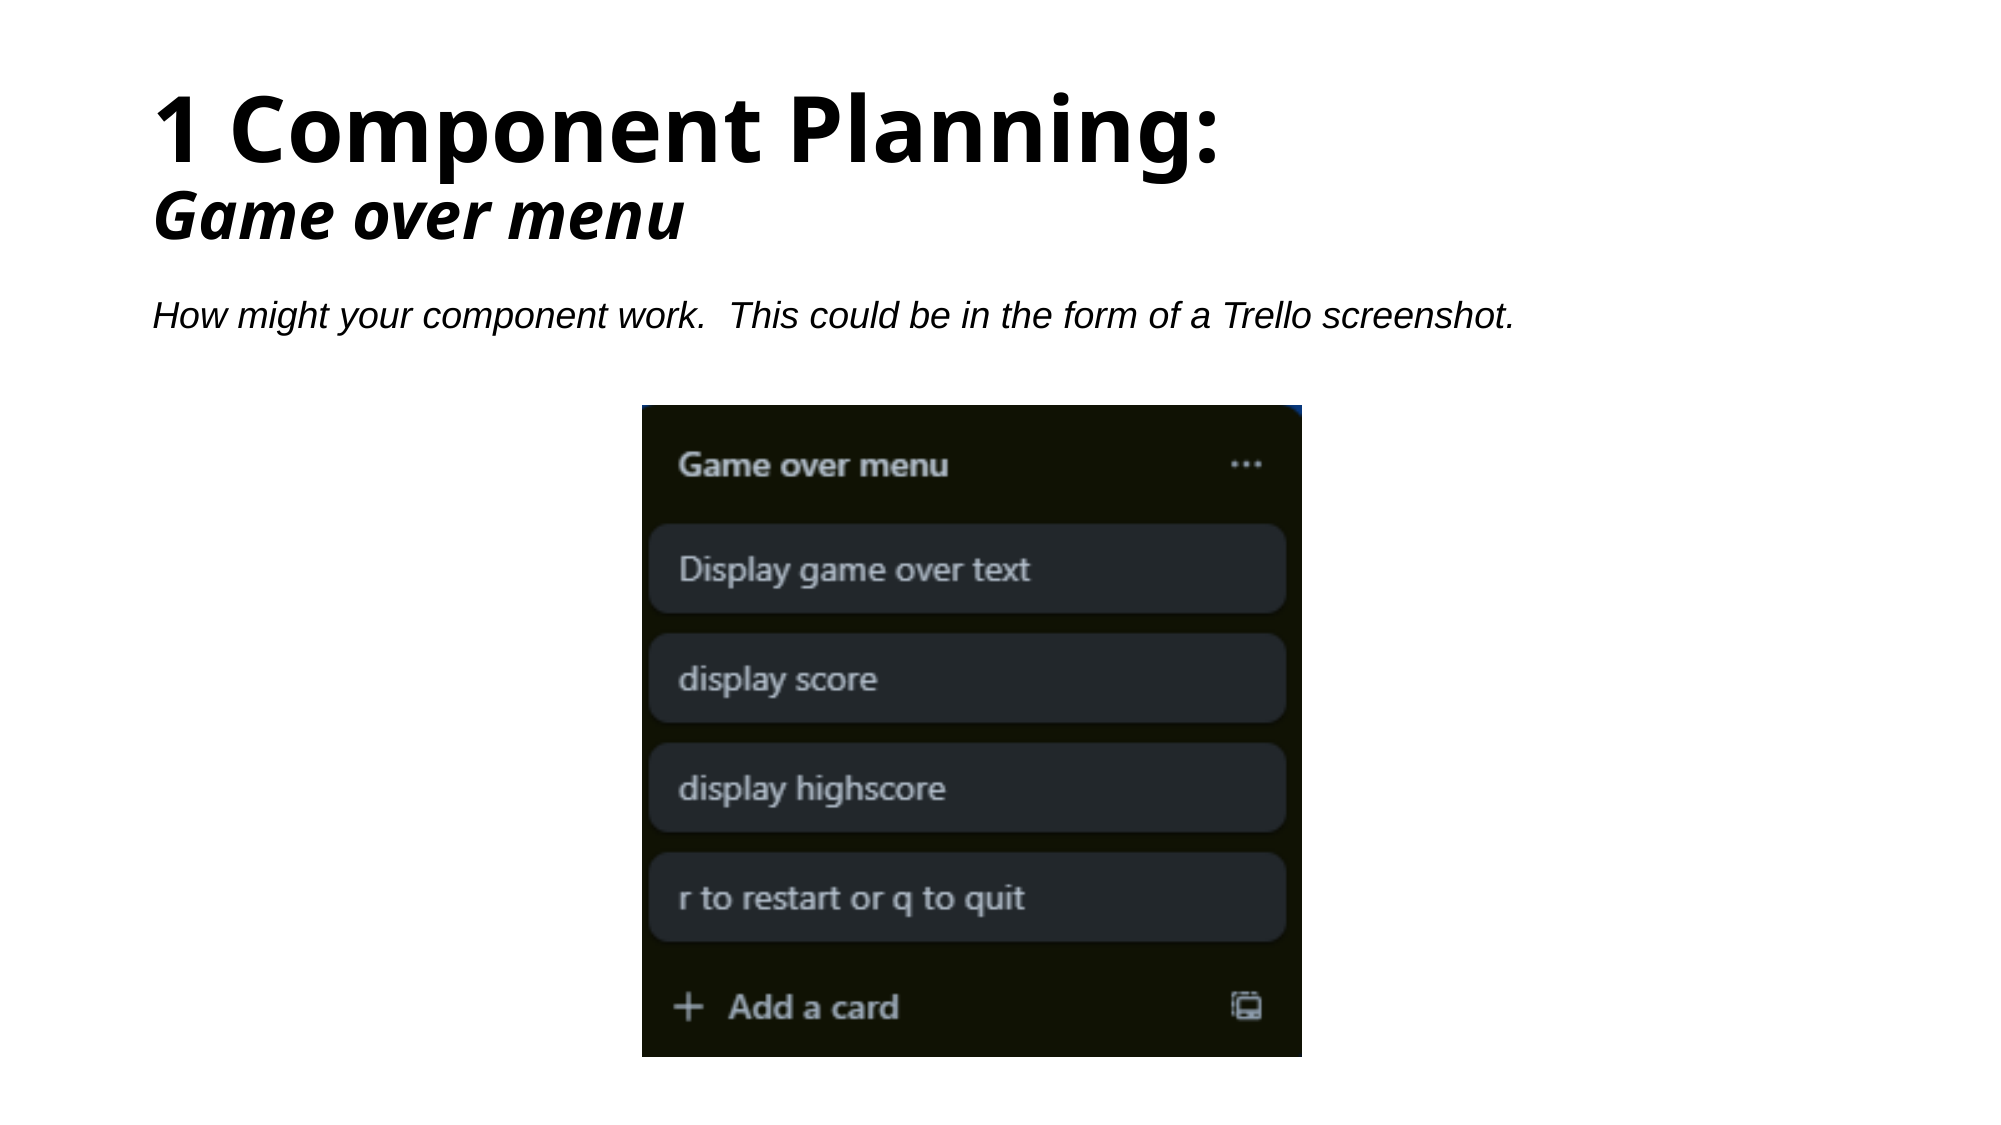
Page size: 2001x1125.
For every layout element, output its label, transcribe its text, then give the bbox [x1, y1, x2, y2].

title 1 Component Planning: Game over menu [137, 59, 1863, 278]
picture [642, 405, 1302, 1057]
text_box How might your component work. This could be in the form of a Trello screenshot. [137, 277, 1687, 396]
